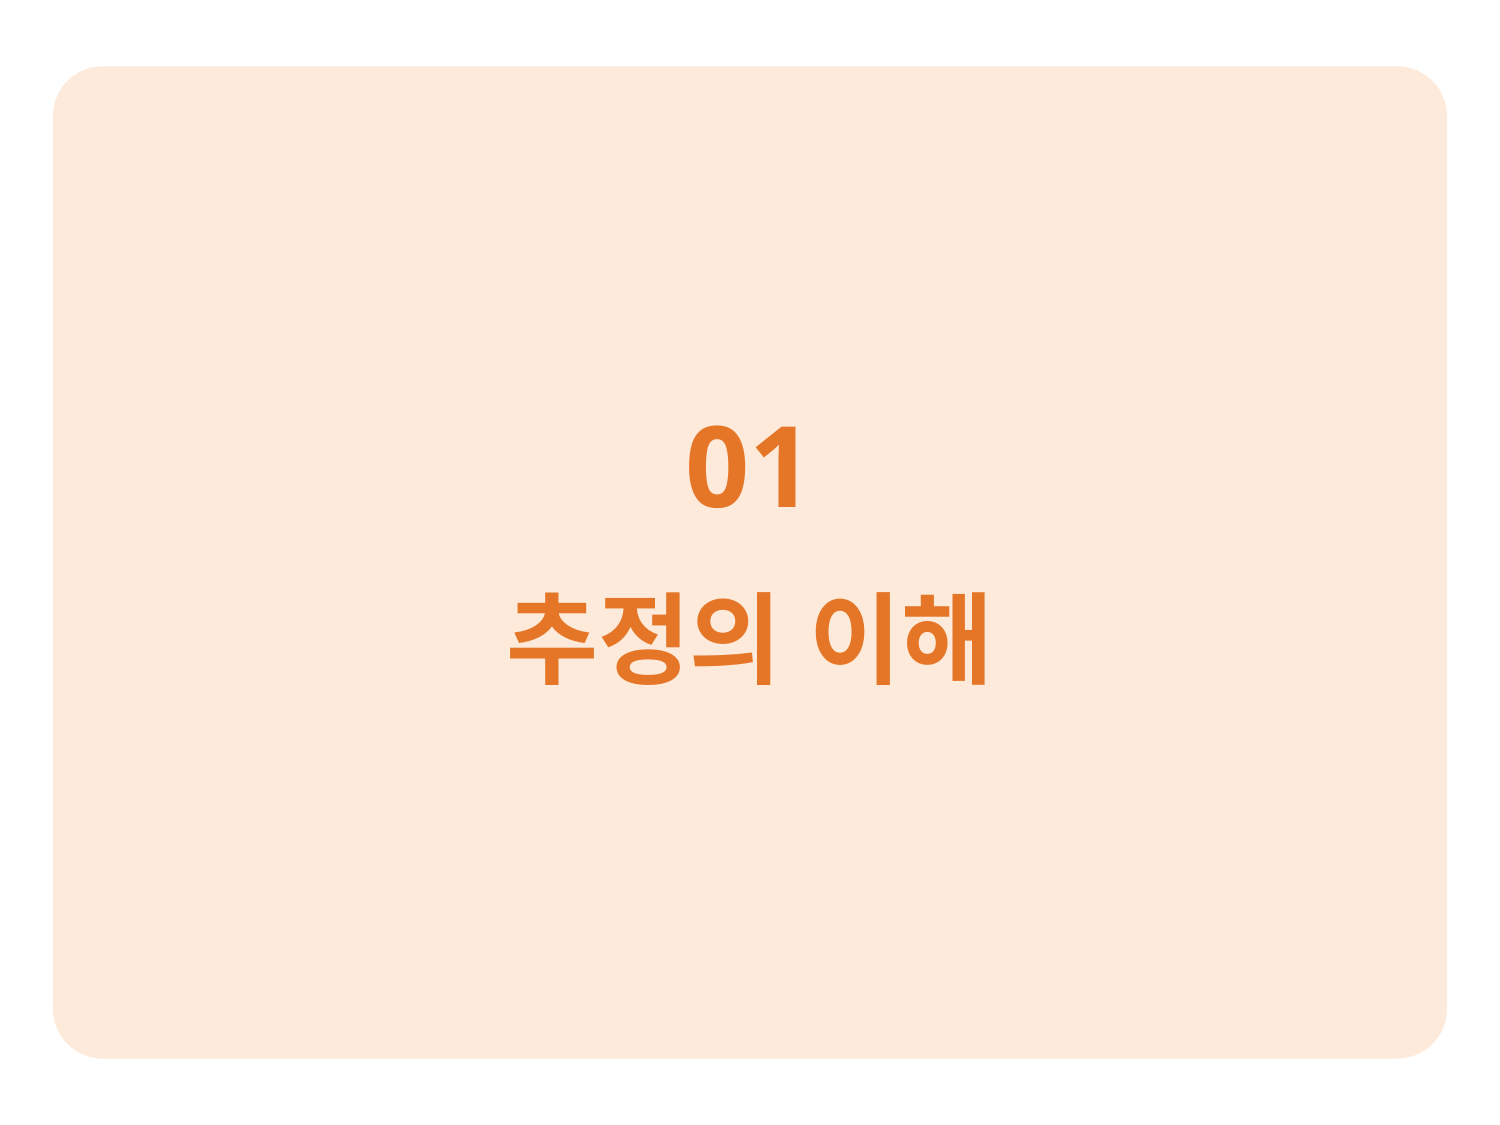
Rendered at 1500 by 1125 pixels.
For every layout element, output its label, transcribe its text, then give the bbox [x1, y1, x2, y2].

list 추정의 이해 [117, 559, 1383, 715]
list 01 [117, 385, 1383, 540]
